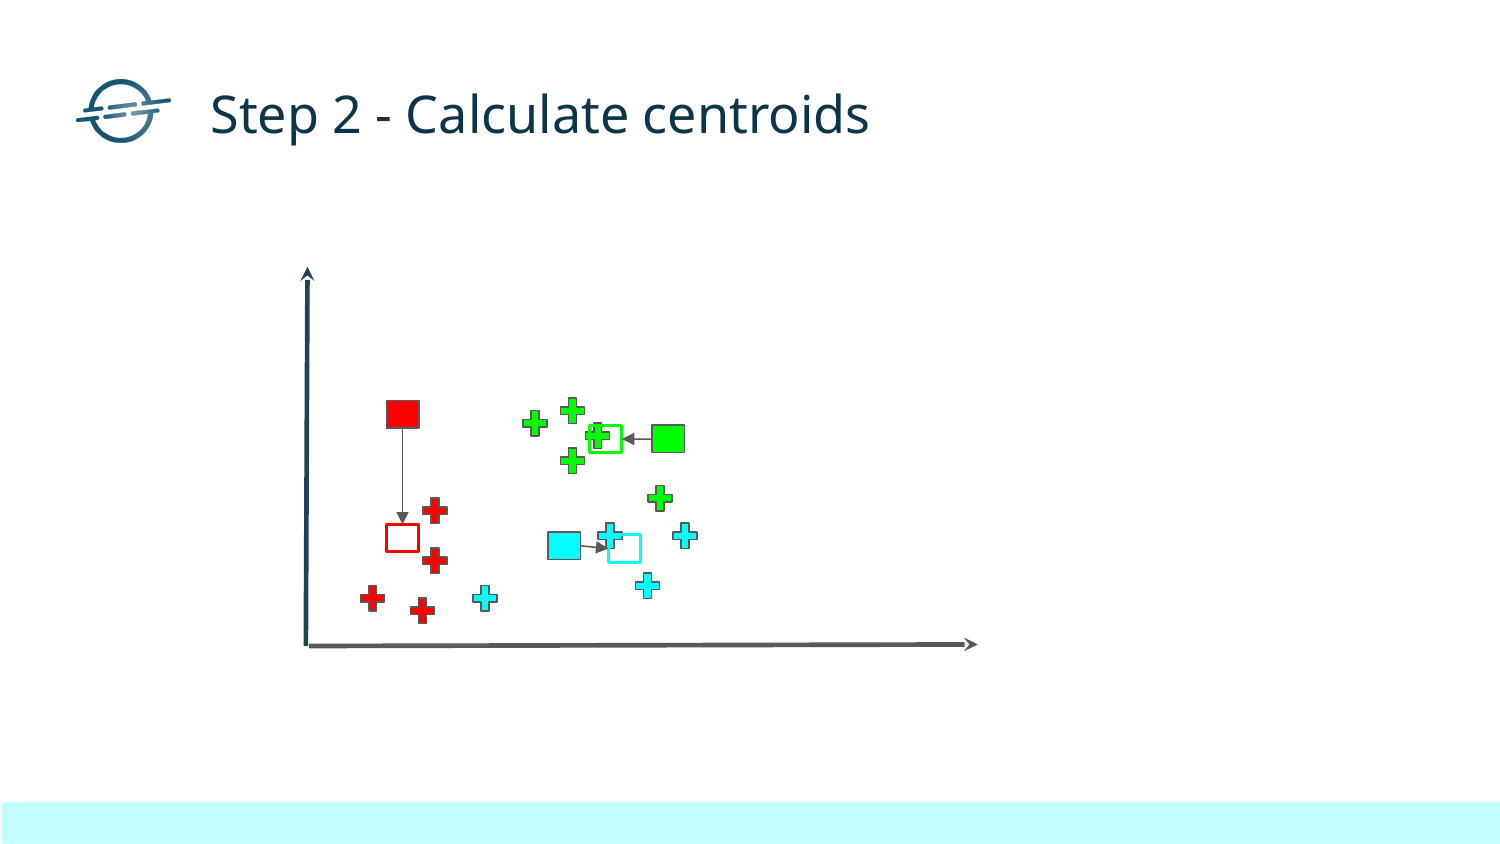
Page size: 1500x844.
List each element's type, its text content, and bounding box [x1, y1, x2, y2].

text_box [635, 573, 660, 599]
text_box [560, 398, 585, 424]
text_box [360, 585, 385, 611]
text_box [386, 400, 419, 428]
text_box [560, 447, 585, 474]
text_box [580, 545, 609, 549]
picture [75, 78, 171, 143]
text_box [648, 485, 672, 511]
text_box [473, 585, 498, 611]
text_box [386, 524, 419, 552]
text_box [547, 532, 581, 560]
text_box [673, 522, 697, 549]
text_box [598, 522, 622, 545]
text_box [423, 498, 447, 524]
text_box [423, 548, 447, 574]
text_box [410, 597, 435, 624]
text_box [589, 425, 622, 453]
title Step 2 - Calculate centroids [195, 66, 1068, 154]
text_box [523, 410, 547, 436]
text_box [608, 534, 641, 563]
text_box [651, 425, 685, 453]
text_box [1, 802, 1500, 844]
